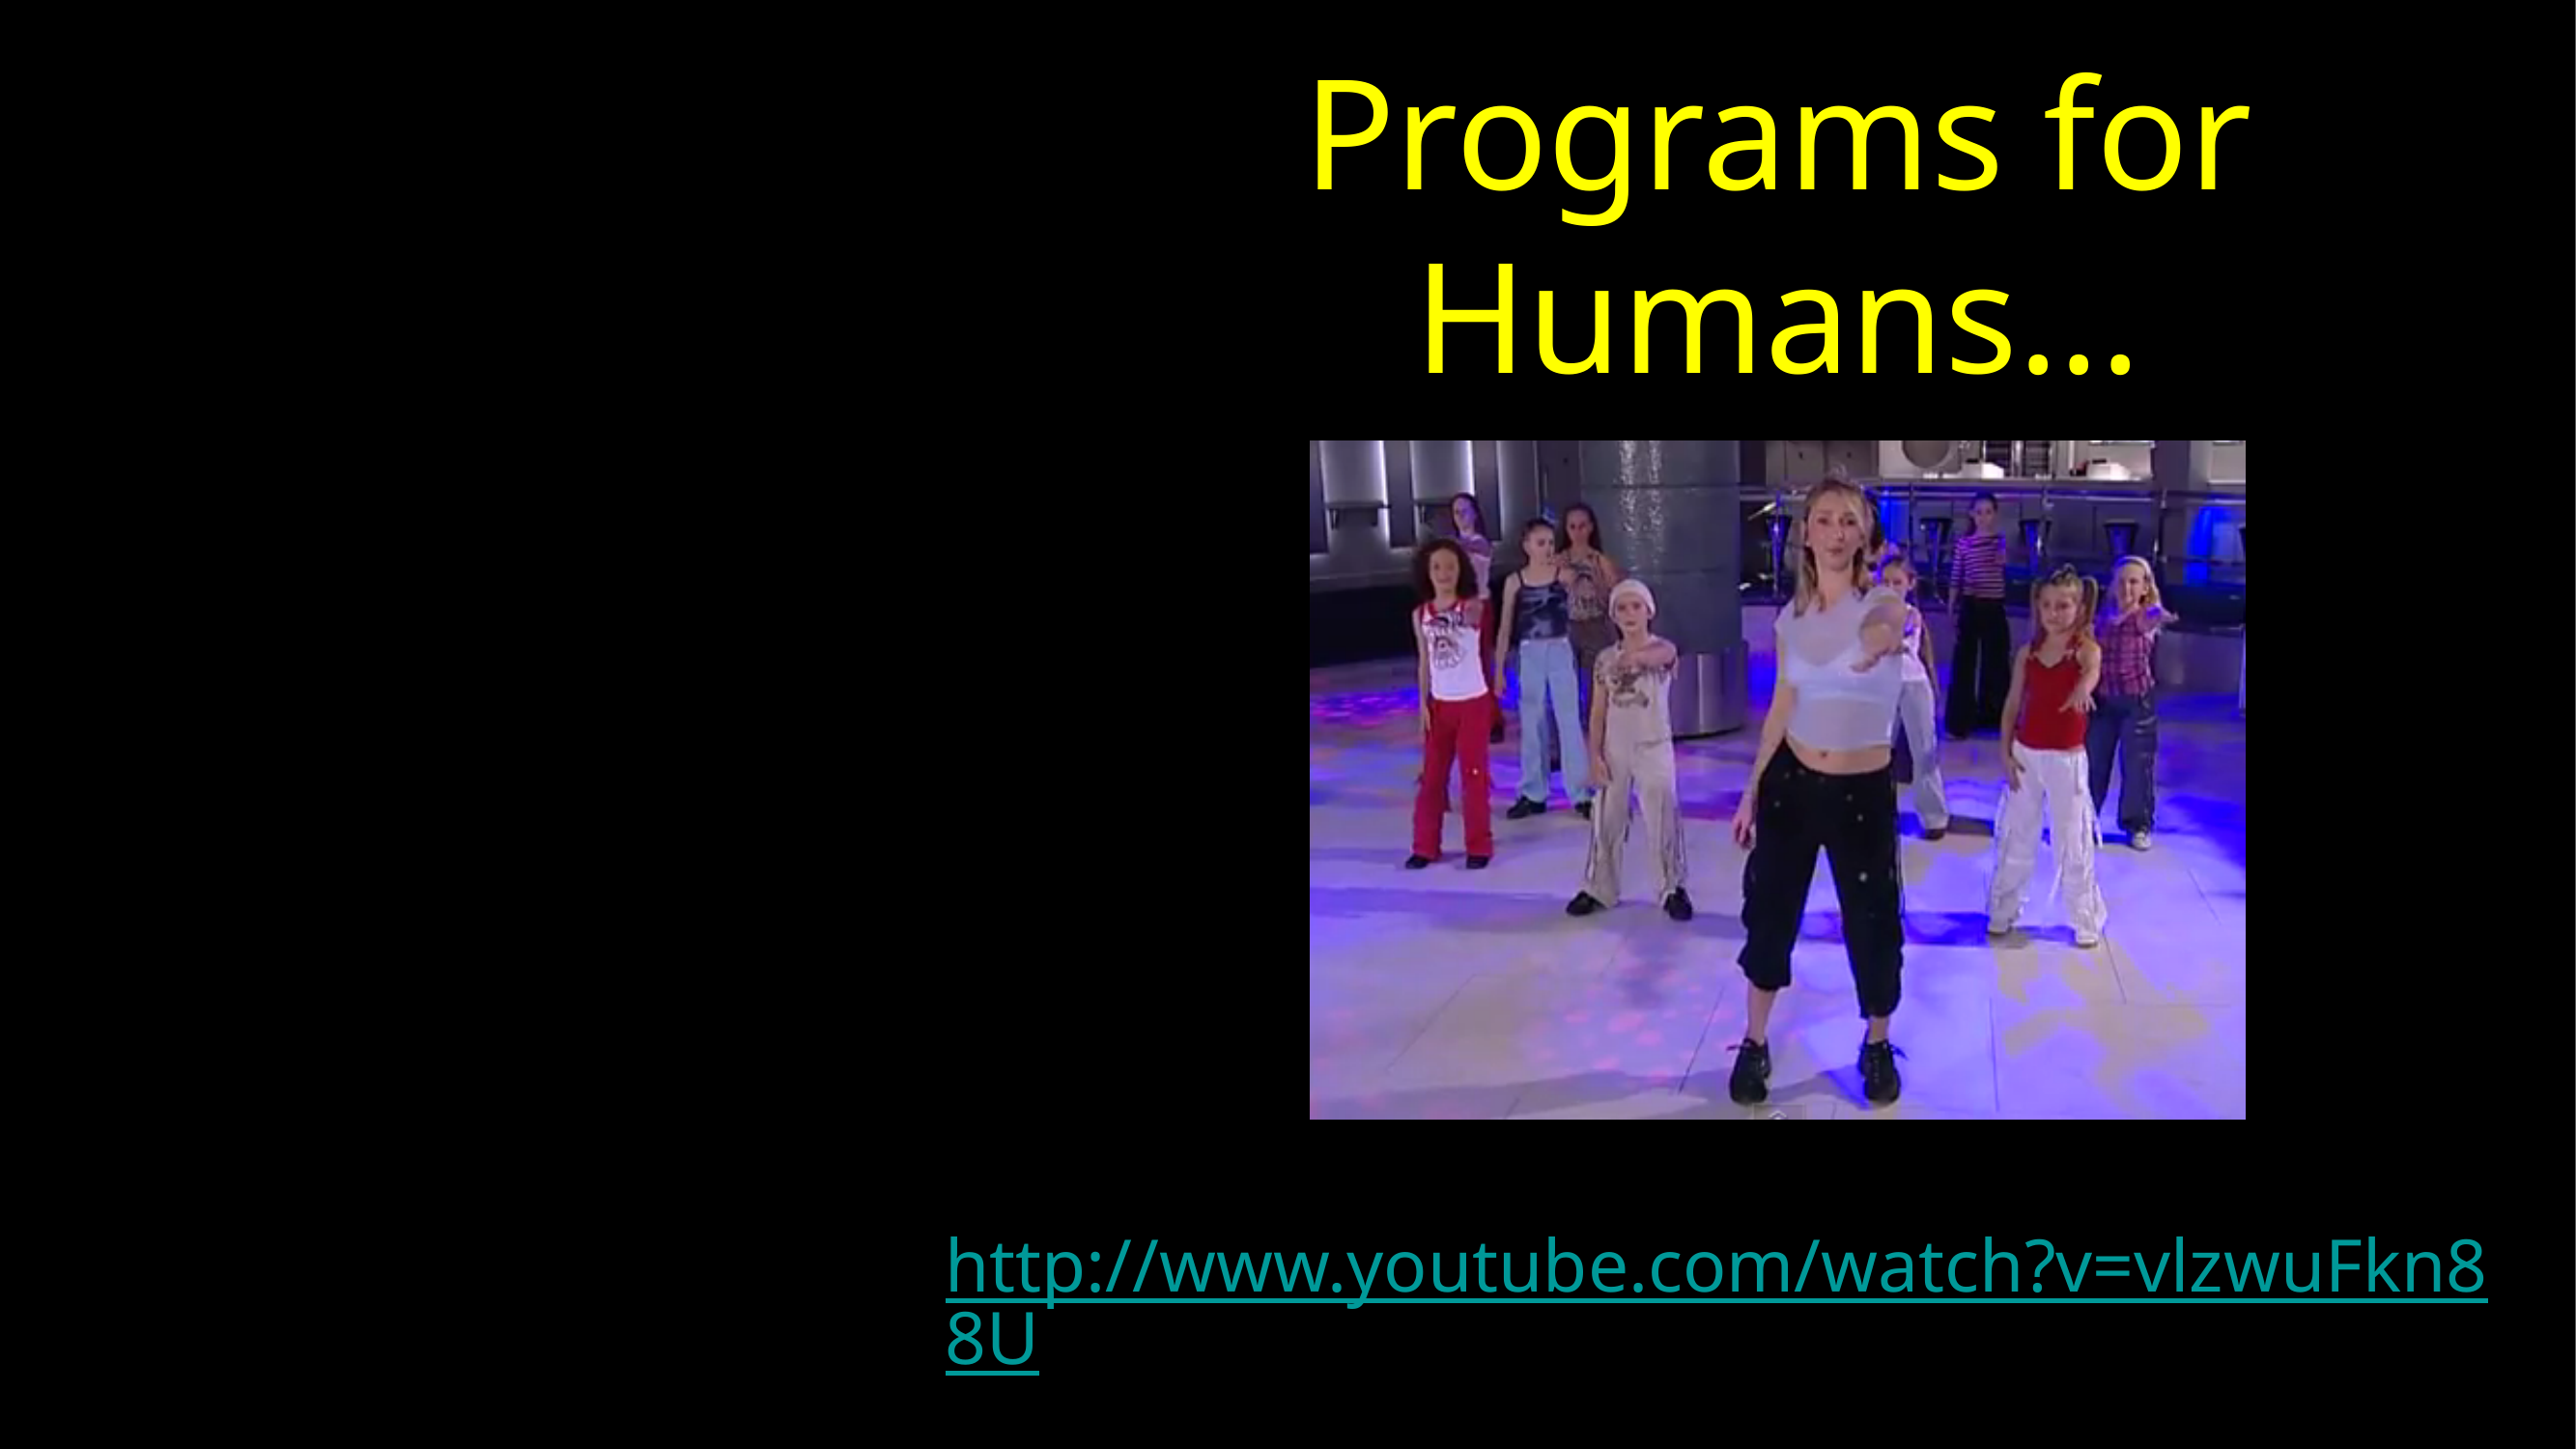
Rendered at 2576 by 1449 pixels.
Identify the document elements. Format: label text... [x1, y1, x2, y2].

text_box http://www.youtube.com/watch?v=vlzwuFkn88U [945, 1232, 2505, 1307]
picture [1309, 440, 2247, 1120]
title Programs for Humans... [1165, 38, 2391, 403]
